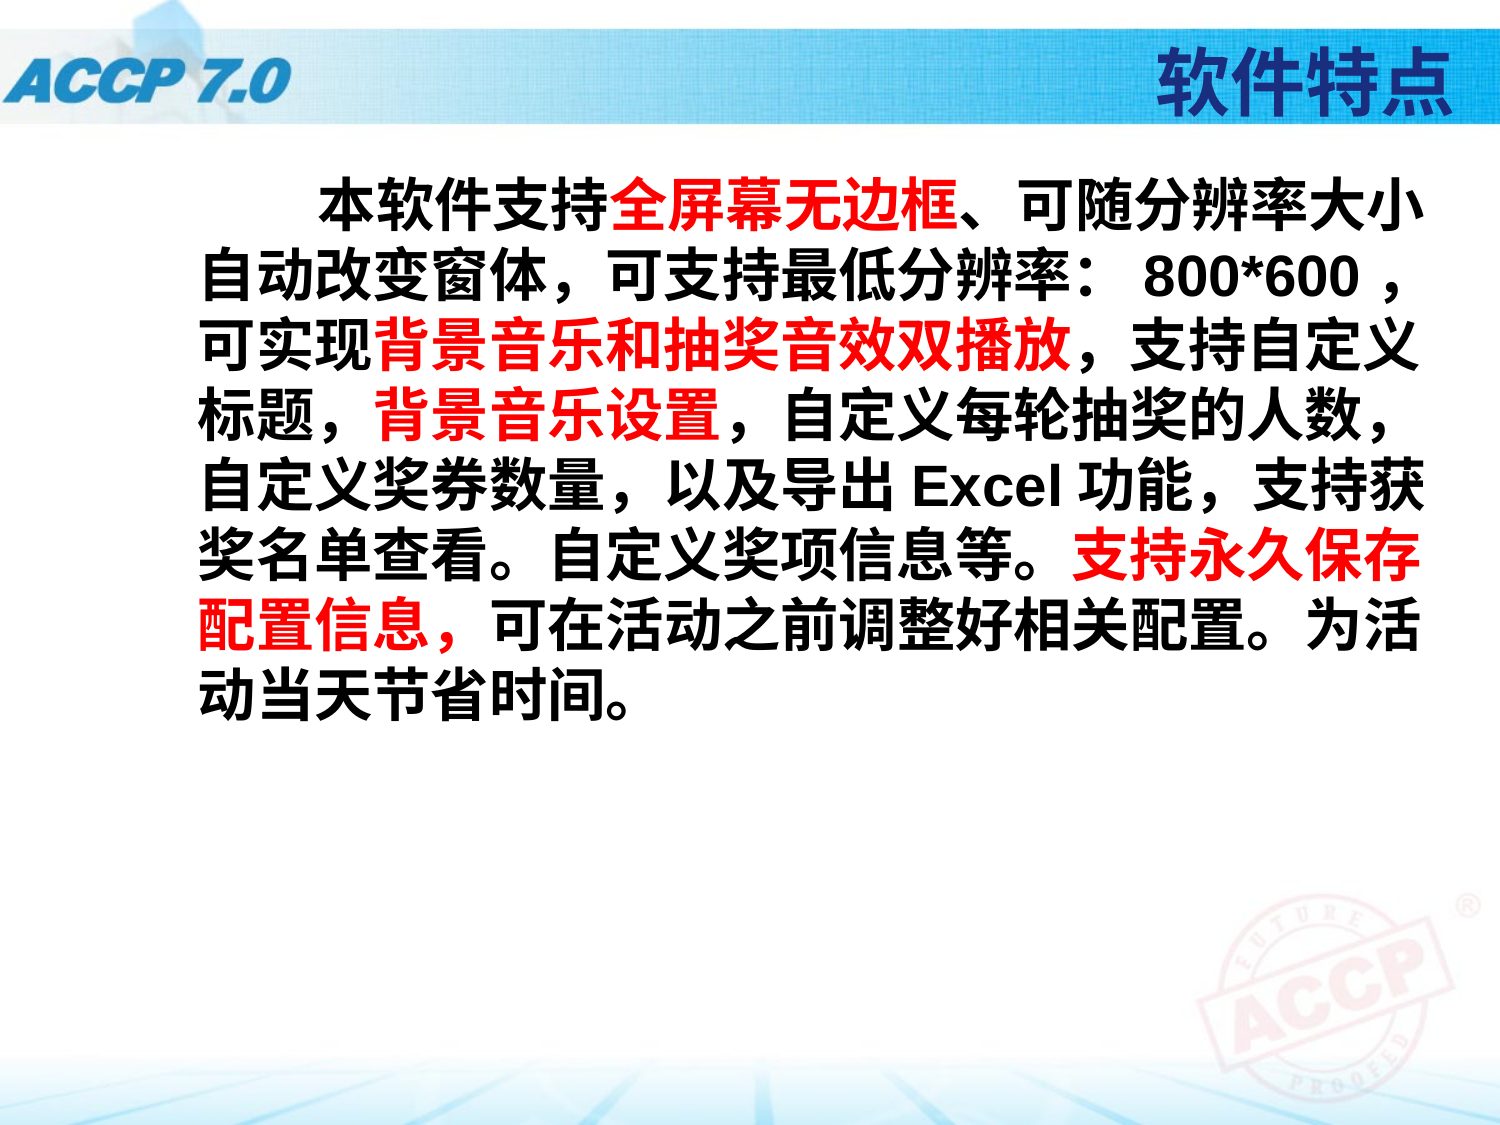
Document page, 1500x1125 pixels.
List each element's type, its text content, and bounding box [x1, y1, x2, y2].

list 本软件支持全屏幕无边框、可随分辨率大小自动改变窗体，可支持最低分辨率：800*600，可实现背景音乐和抽奖音效双播放，支持自定义标题，背景音乐设置，自定义每轮抽奖的人数，自定义奖券数量，以及导出Excel功能，支持获奖名单查看。自定义奖项信息等。支持永久保存配置信息，可在活动之前调整好相关配置。为活动当天节省时间。 [182, 160, 1459, 990]
title 软件特点 [120, 6, 1471, 155]
picture [0, 0, 1500, 1125]
